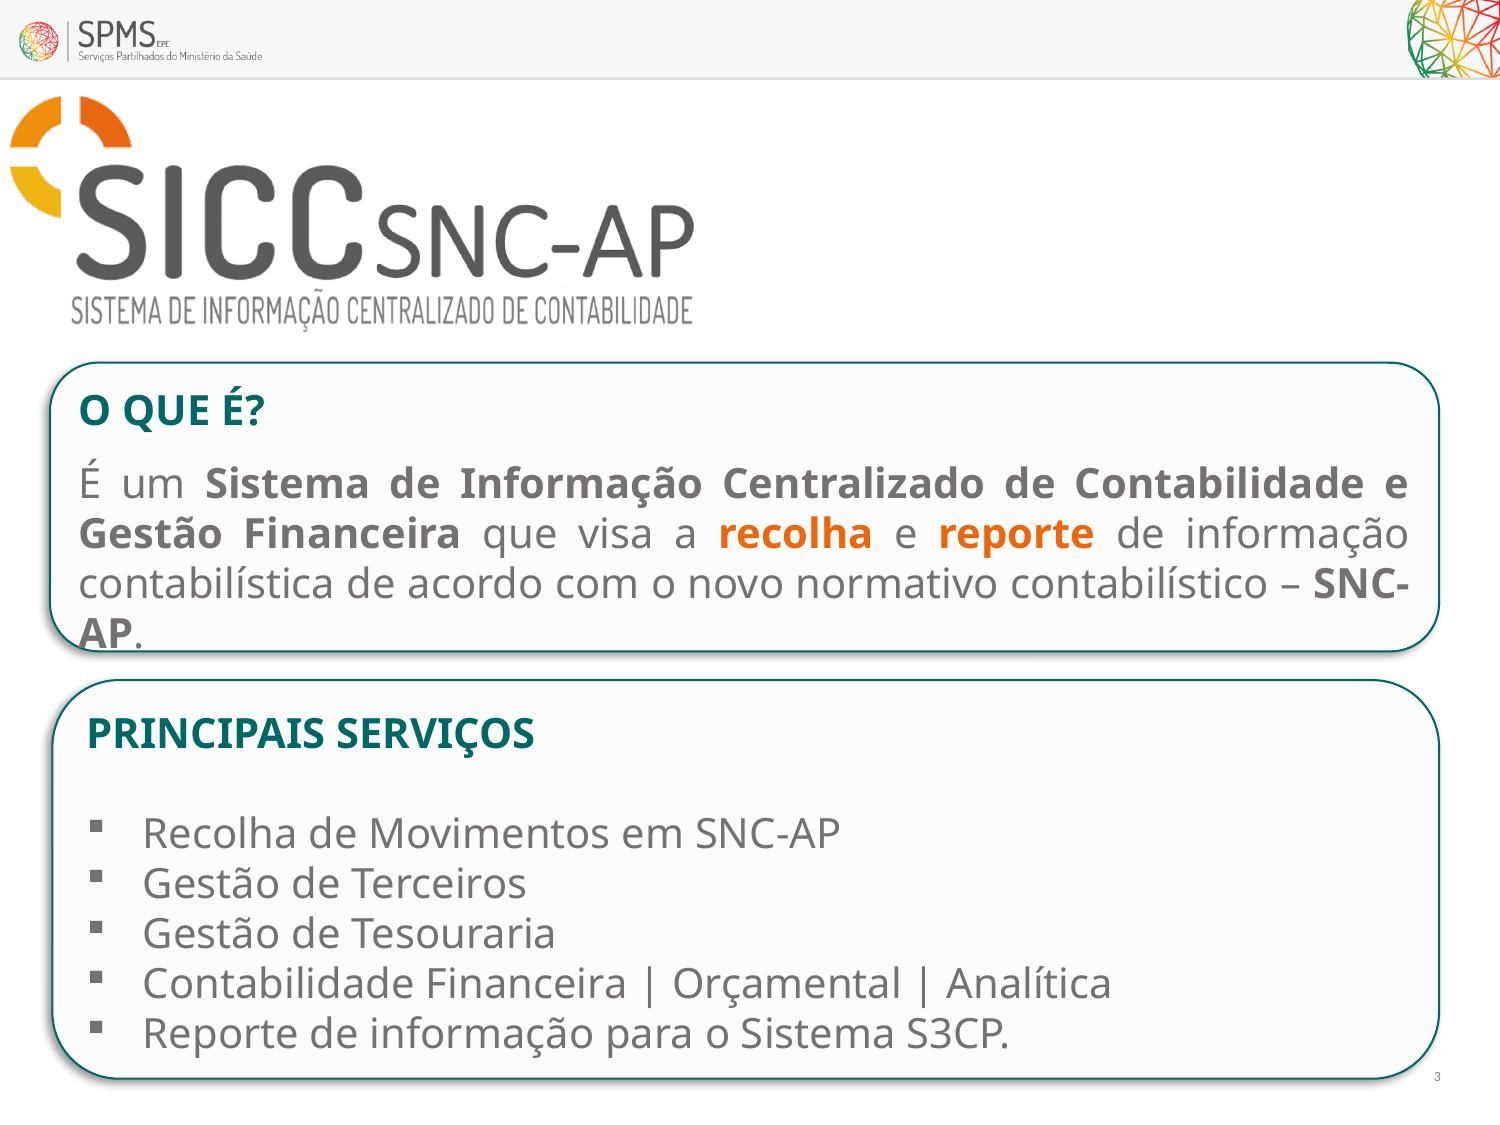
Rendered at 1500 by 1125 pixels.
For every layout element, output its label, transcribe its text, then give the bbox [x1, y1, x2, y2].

text_box PRINCIPAIS SERVIÇOS Recolha de Movimentos em SNC-AP Gestão de Terceiros Gestão de Tesouraria Contabilidade Financeira | Orçamental | Analítica Reporte de informação para o Sistema S3CP. [51, 679, 1441, 1080]
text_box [10, 96, 709, 334]
picture [0, 0, 1500, 80]
slide_number 3 [1387, 1046, 1447, 1106]
text_box O QUE É? É um Sistema de Informação Centralizado de Contabilidade e Gestão Financeira que visa a recolha e reporte de informação contabilística de acordo com o novo normativo contabilístico – SNC-AP. [48, 361, 1441, 653]
